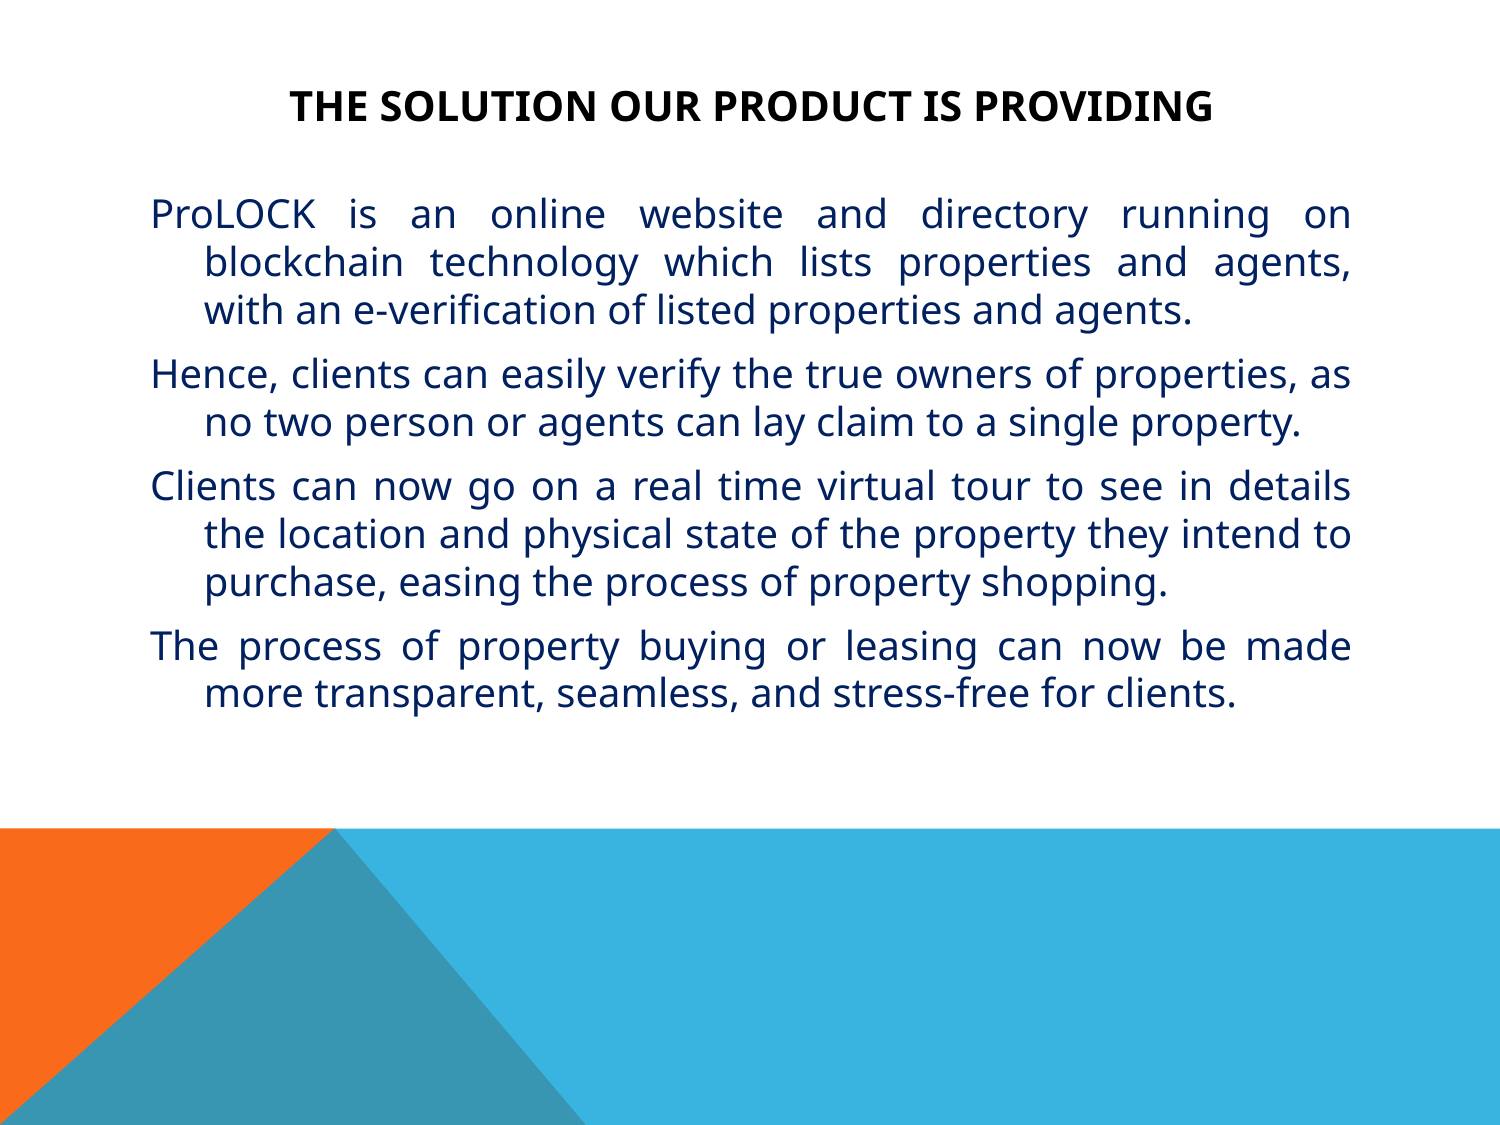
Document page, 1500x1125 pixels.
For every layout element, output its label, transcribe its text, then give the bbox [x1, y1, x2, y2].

list ProLOCK is an online website and directory running on blockchain technology which lists properties and agents, with an e-verification of listed properties and agents. Hence, clients can easily verify the true owners of properties, as no two person or agents can lay claim to a single property. Clients can now go on a real time virtual tour to see in details the location and physical state of the property they intend to purchase, easing the process of property shopping. The process of property buying or leasing can now be made more transparent, seamless, and stress-free for clients. [135, 180, 1369, 768]
title THE SOLUTION OUR PRODUCT IS PROVIDING [135, 60, 1369, 150]
